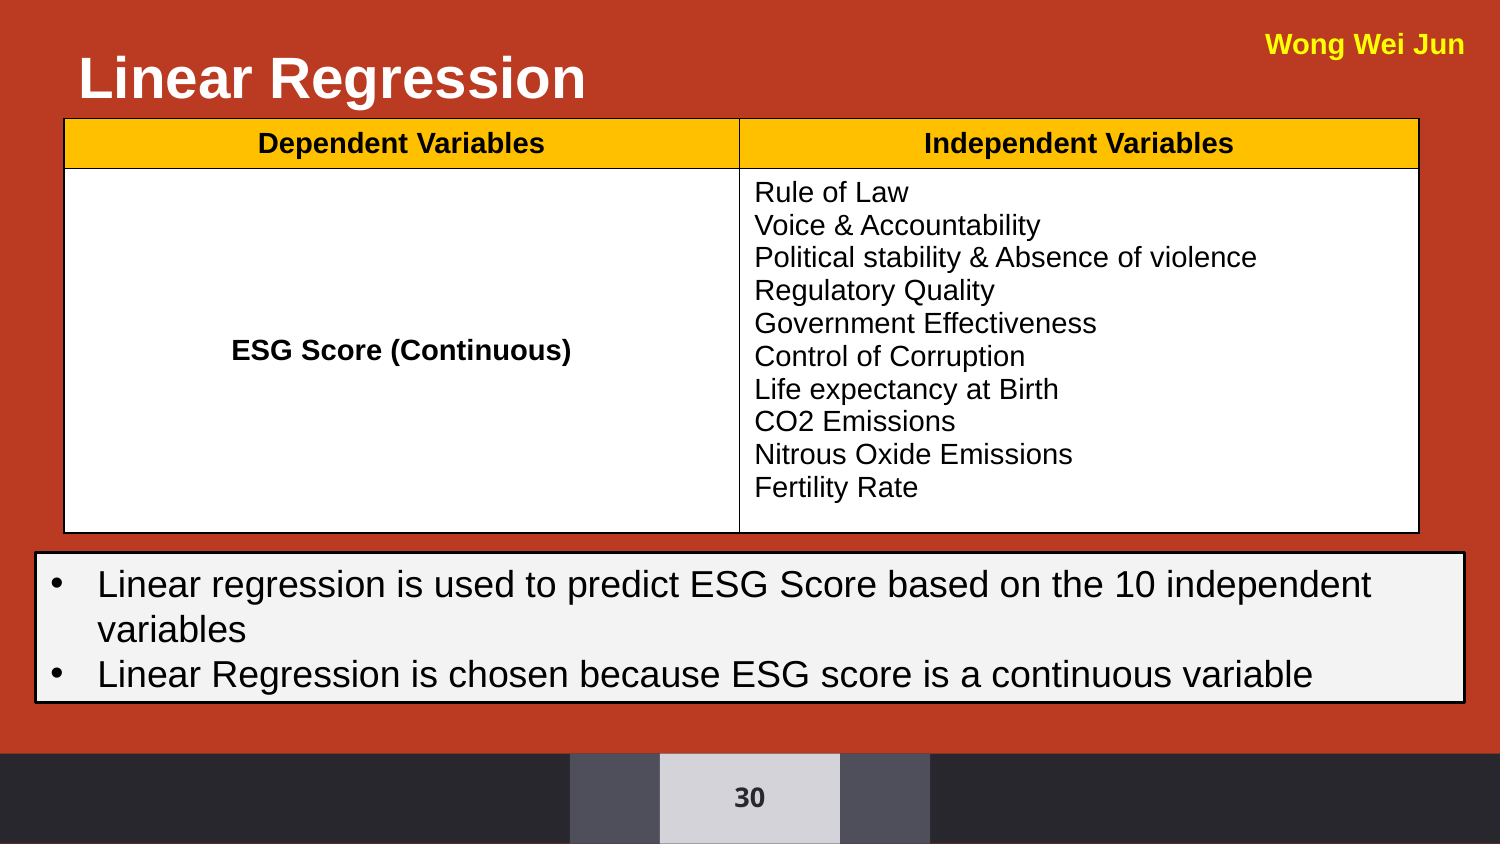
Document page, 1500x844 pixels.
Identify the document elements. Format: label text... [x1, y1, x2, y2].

table_cell Rule of Law Voice & Accountability Political stability & Absence of violence Regulatory Quality Government Effectiveness Control of Corruption Life expectancy at Birth CO2 Emissions Nitrous Oxide Emissions Fertility Rate [740, 169, 1418, 532]
text_box Linear Regression [63, 32, 623, 118]
text_box Linear regression is used to predict ESG Score based on the 10 independent variables Linear Regression is chosen because ESG score is a continuous variable [35, 552, 1465, 703]
table_header Independent Variables [740, 119, 1418, 168]
table_header Dependent Variables [65, 119, 739, 168]
text_box Wong Wei Jun [1250, 18, 1500, 69]
slide_number 30 [660, 753, 840, 844]
table_cell ESG Score (Continuous) [65, 169, 739, 532]
